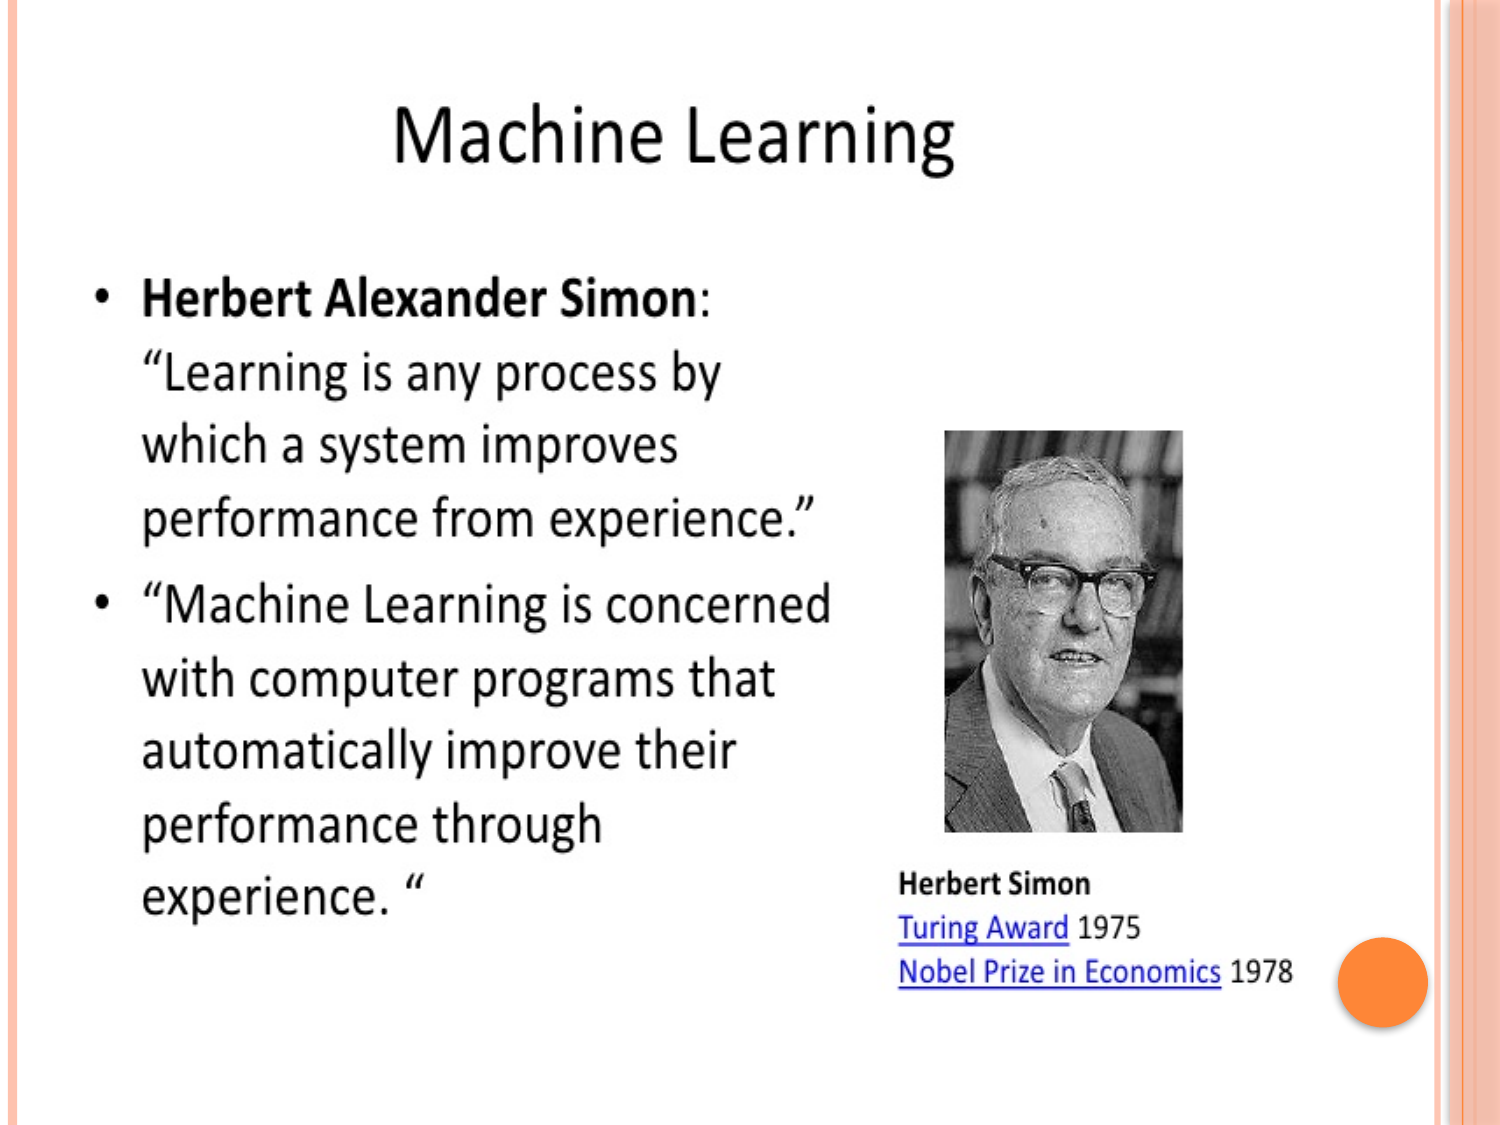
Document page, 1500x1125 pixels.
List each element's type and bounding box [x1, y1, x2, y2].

picture [36, 0, 1313, 1092]
